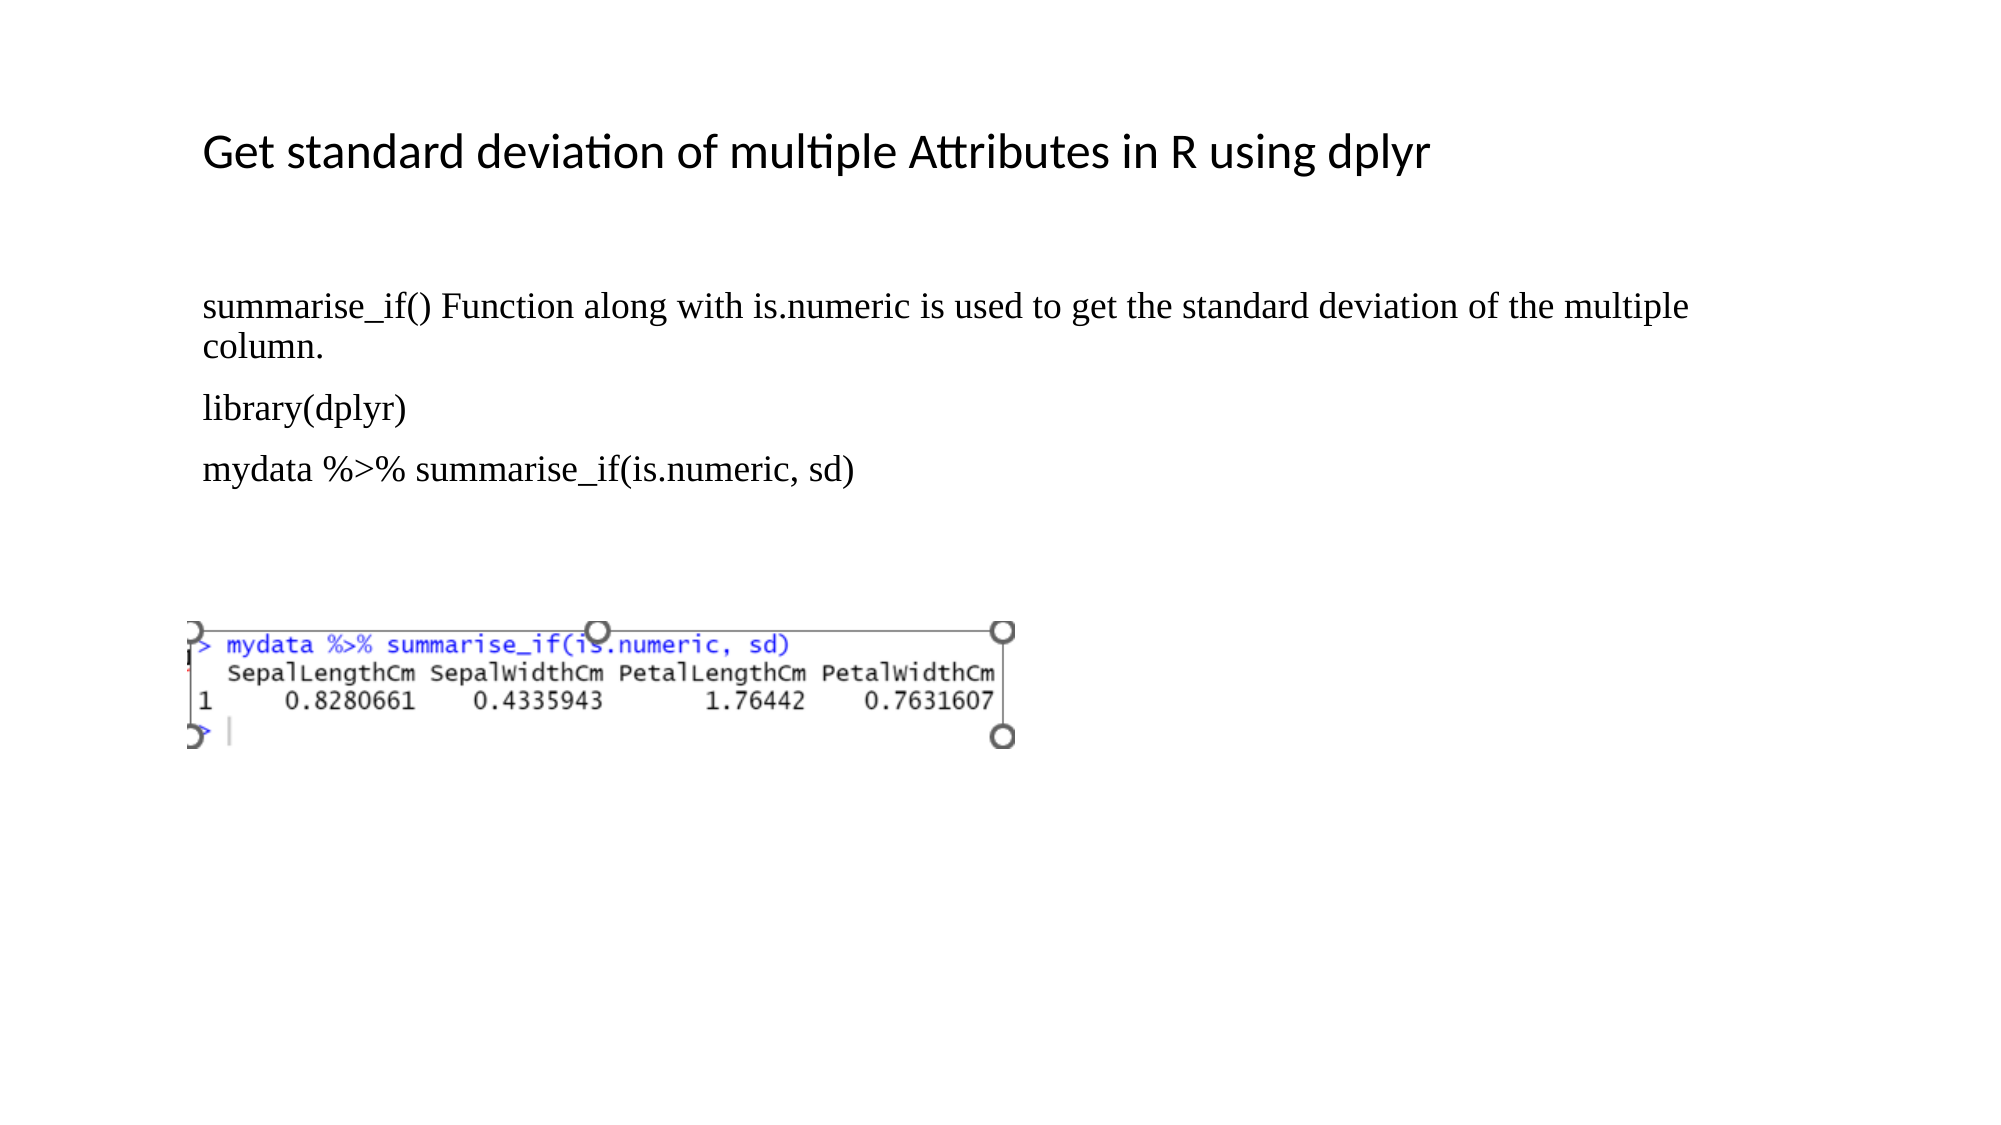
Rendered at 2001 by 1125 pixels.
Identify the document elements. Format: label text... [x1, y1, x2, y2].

title Get standard deviation of multiple Attributes in R using dplyr [187, 73, 1808, 232]
picture [186, 620, 1016, 749]
list summarise_if() Function along with is.numeric is used to get the standard deviation of the multiple column. library(dplyr) mydata %>% summarise_if(is.numeric, sd) [187, 278, 1807, 1000]
